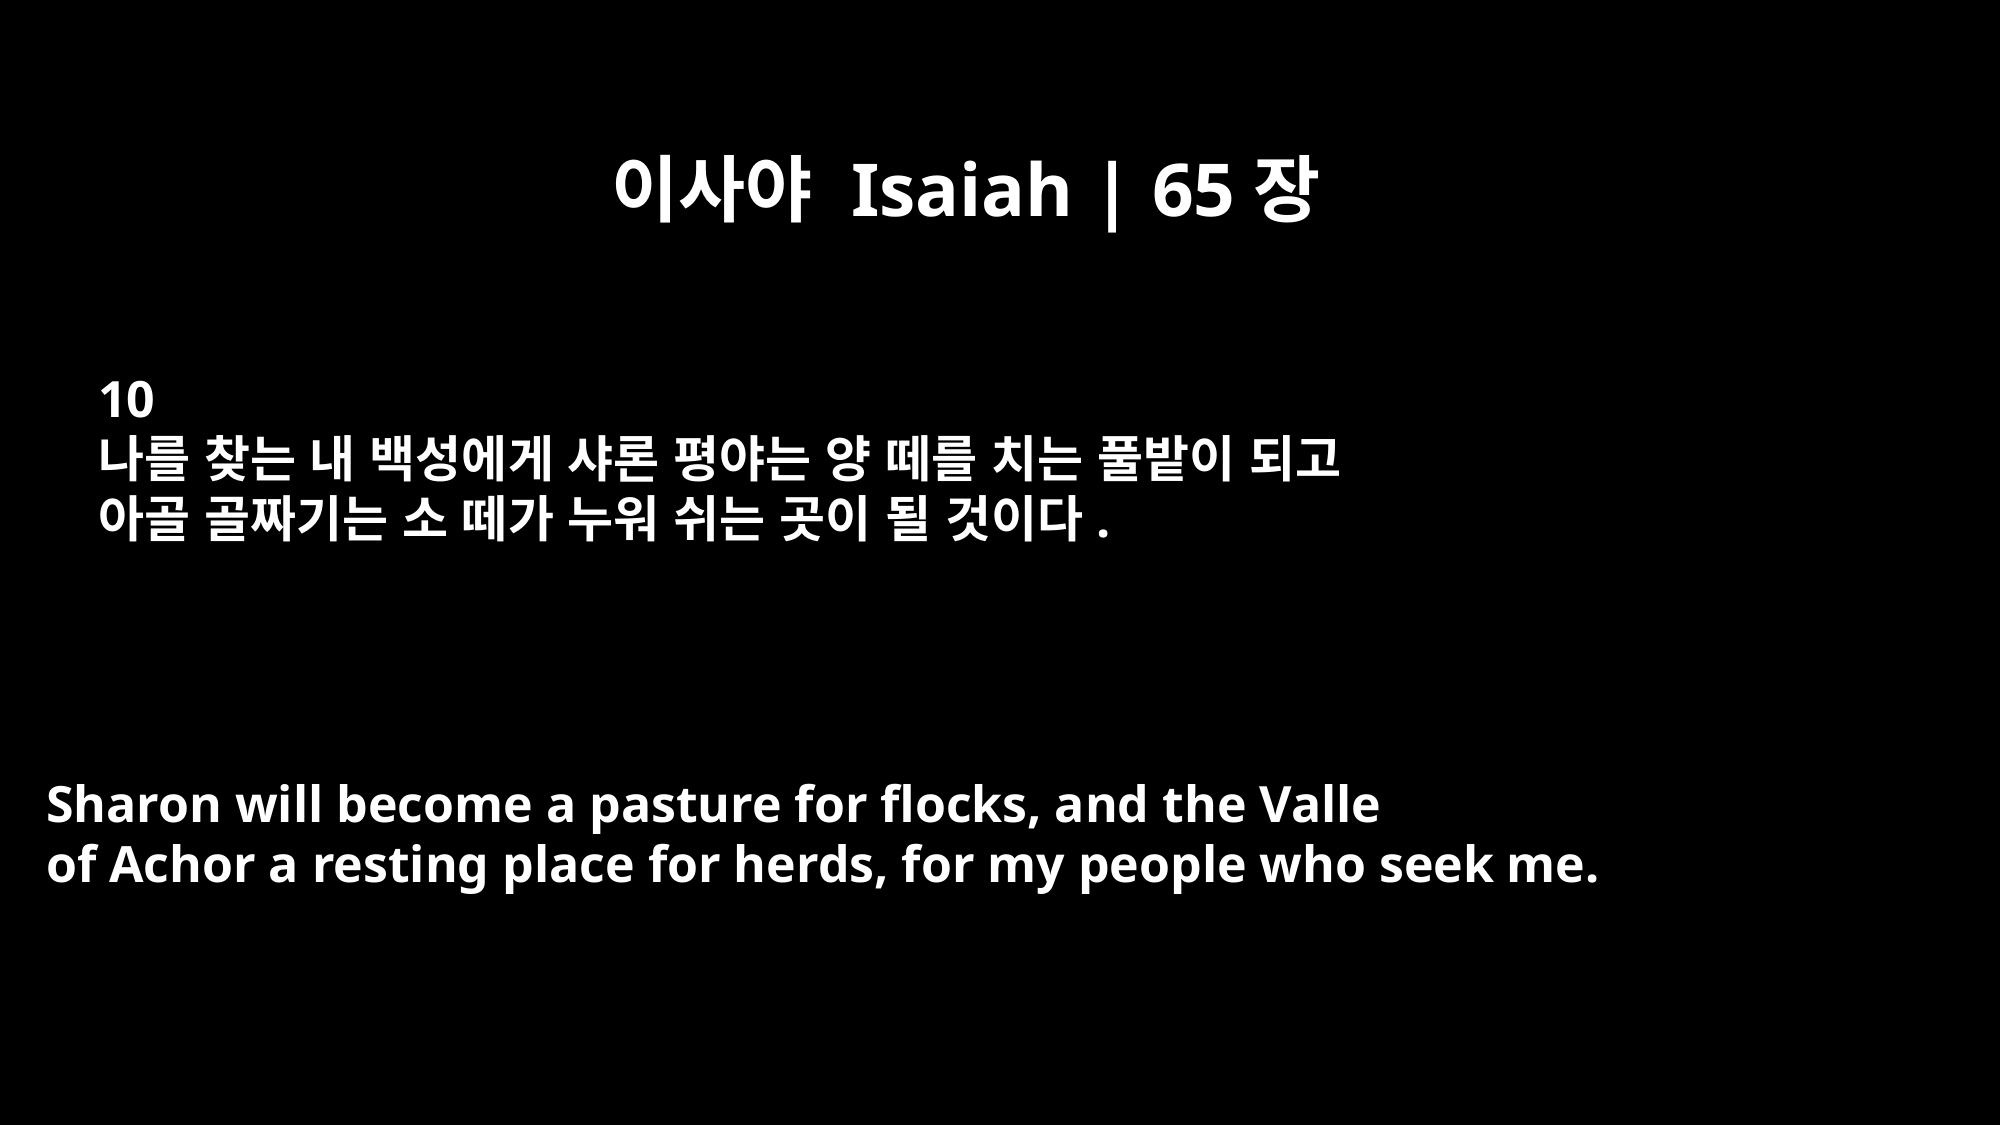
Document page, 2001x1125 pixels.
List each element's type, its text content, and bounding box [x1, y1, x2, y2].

text_box Sharon will become a pasture for flocks, and the Valle of Achor a resting place for herds, for my people who seek me. [31, 764, 1616, 900]
text_box 10 나를 찾는 내 백성에게 샤론 평야는 양 떼를 치는 풀밭이 되고 아골 골짜기는 소 떼가 누워 쉬는 곳이 될 것이다. [83, 359, 1357, 555]
text_box 이사야 Isaiah | 65장 [596, 136, 1336, 239]
